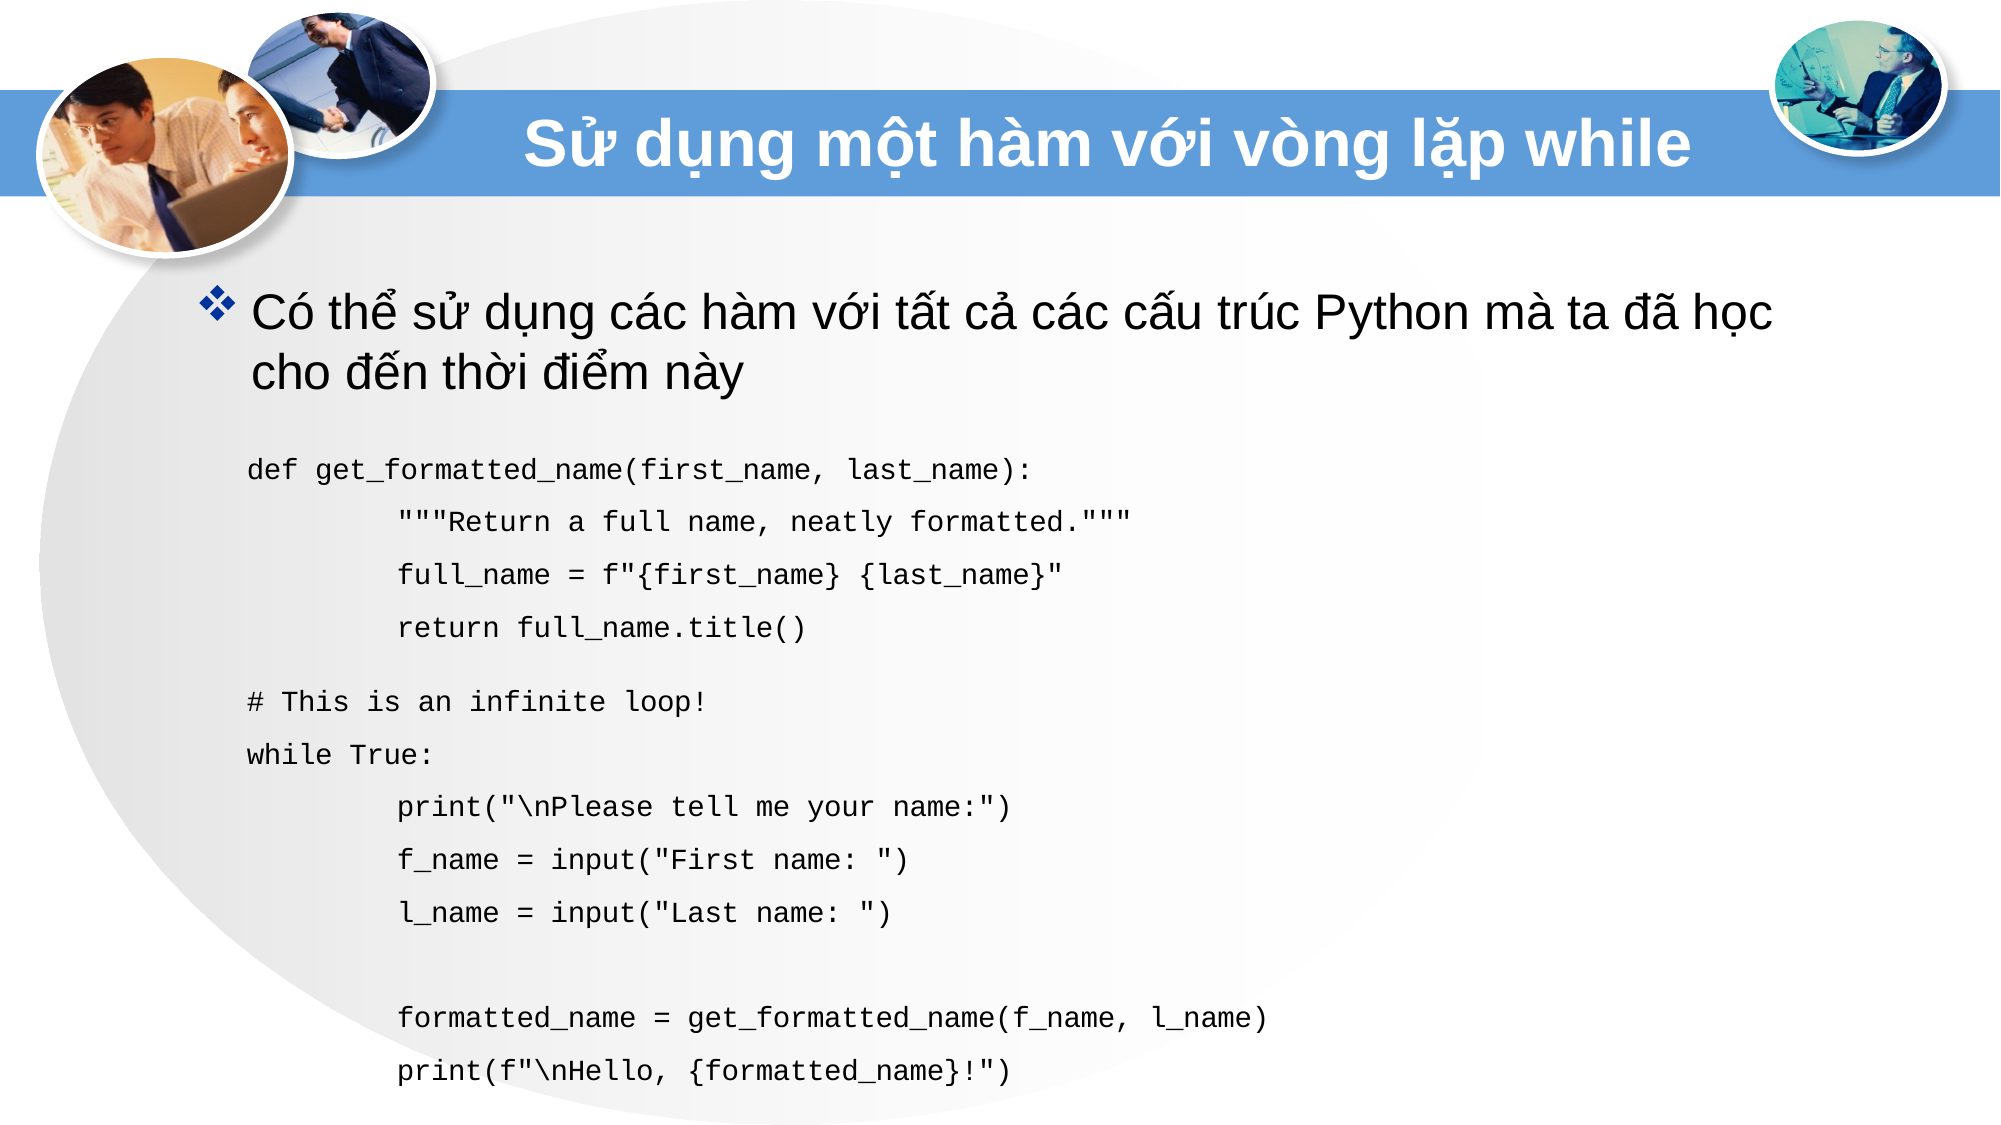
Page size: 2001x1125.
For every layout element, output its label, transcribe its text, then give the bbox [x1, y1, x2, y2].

picture [43, 58, 288, 252]
list Có thể sử dụng các hàm với tất cả các cấu trúc Python mà ta đã học cho đến thời điểm này [180, 271, 1830, 351]
text_box def get_formatted_name(first_name, last_name): """Return a full name, neatly formatted.""" full_name = f"{first_name} {last_name}" return full_name.title() [232, 437, 1680, 651]
text_box # This is an infinite loop! while True: print("\nPlease tell me your name:") f_name = input("First name: ") l_name = input("Last name: ") formatted_name = get_formatted_name(f_name, l_name) print(f"\nHello, {formatted_name}!") [232, 669, 1544, 1094]
title Sử dụng một hàm với vòng lặp while [450, 99, 1767, 180]
picture [248, 13, 430, 152]
picture [1775, 21, 1941, 150]
